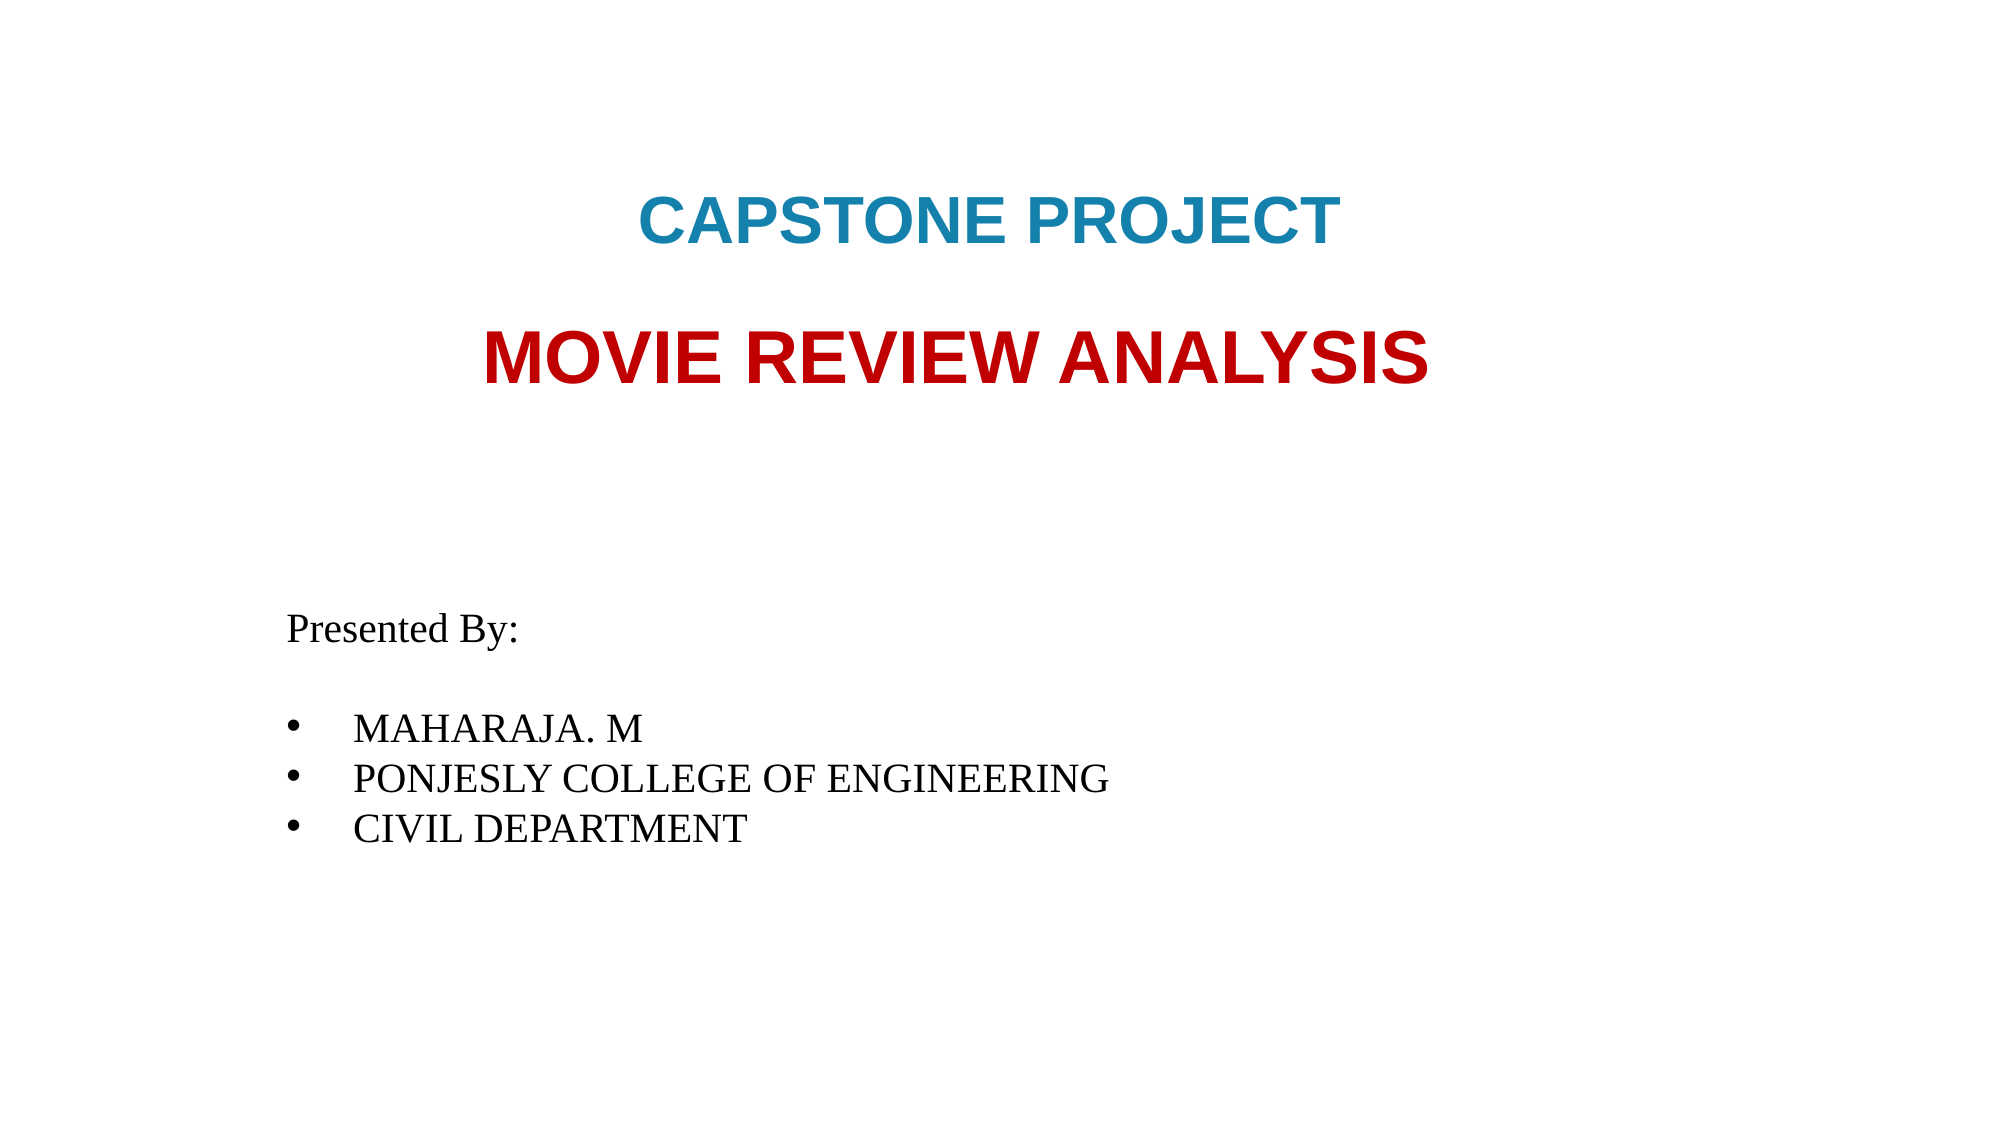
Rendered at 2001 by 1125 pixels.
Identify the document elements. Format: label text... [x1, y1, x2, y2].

text_box CAPSTONE PROJECT [0, 169, 2000, 265]
title Movie review analysis [216, 296, 1718, 408]
text_box Presented By: MAHARAJA. M PONJESLY COLLEGE OF ENGINEERING CIVIL DEPARTMENT [271, 592, 1755, 859]
